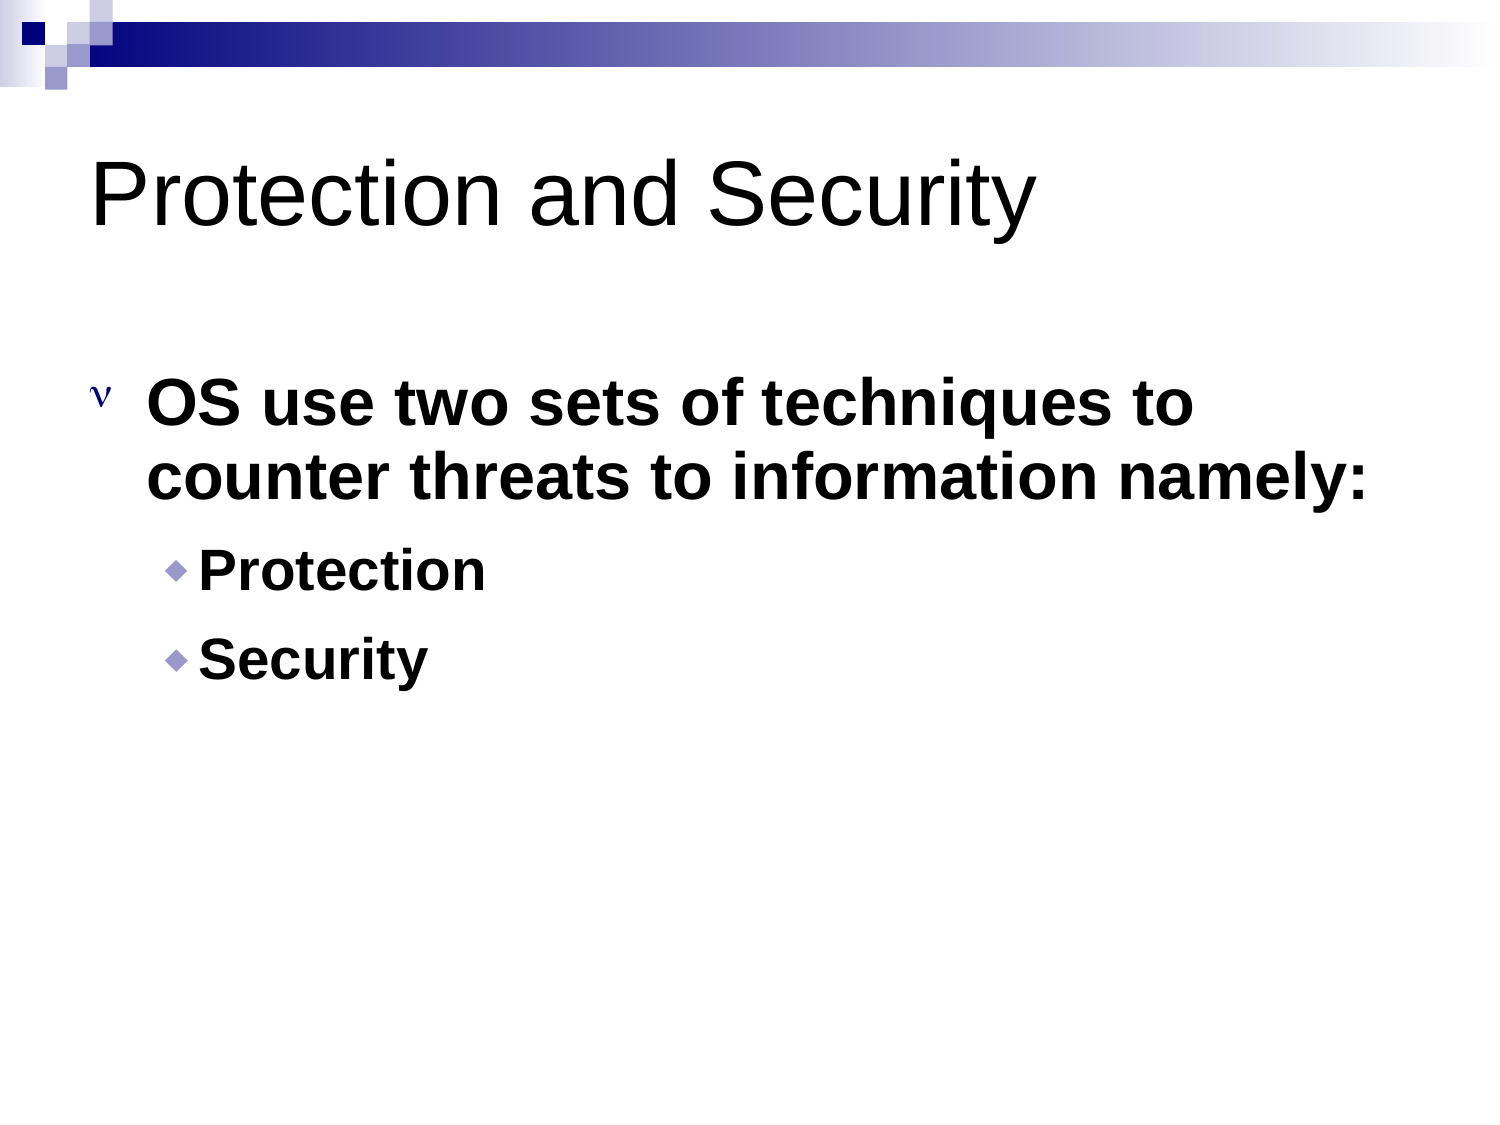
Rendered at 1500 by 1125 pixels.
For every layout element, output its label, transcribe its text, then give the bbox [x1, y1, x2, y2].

text_box Protection and [87, 147, 697, 244]
text_box  [87, 373, 138, 428]
text_box OS use two sets of techniques to counter threats to information namely:  Protection  Security [143, 368, 1381, 689]
text_box [89, 0, 113, 21]
text_box Security [704, 147, 1054, 244]
text_box [22, 22, 113, 88]
